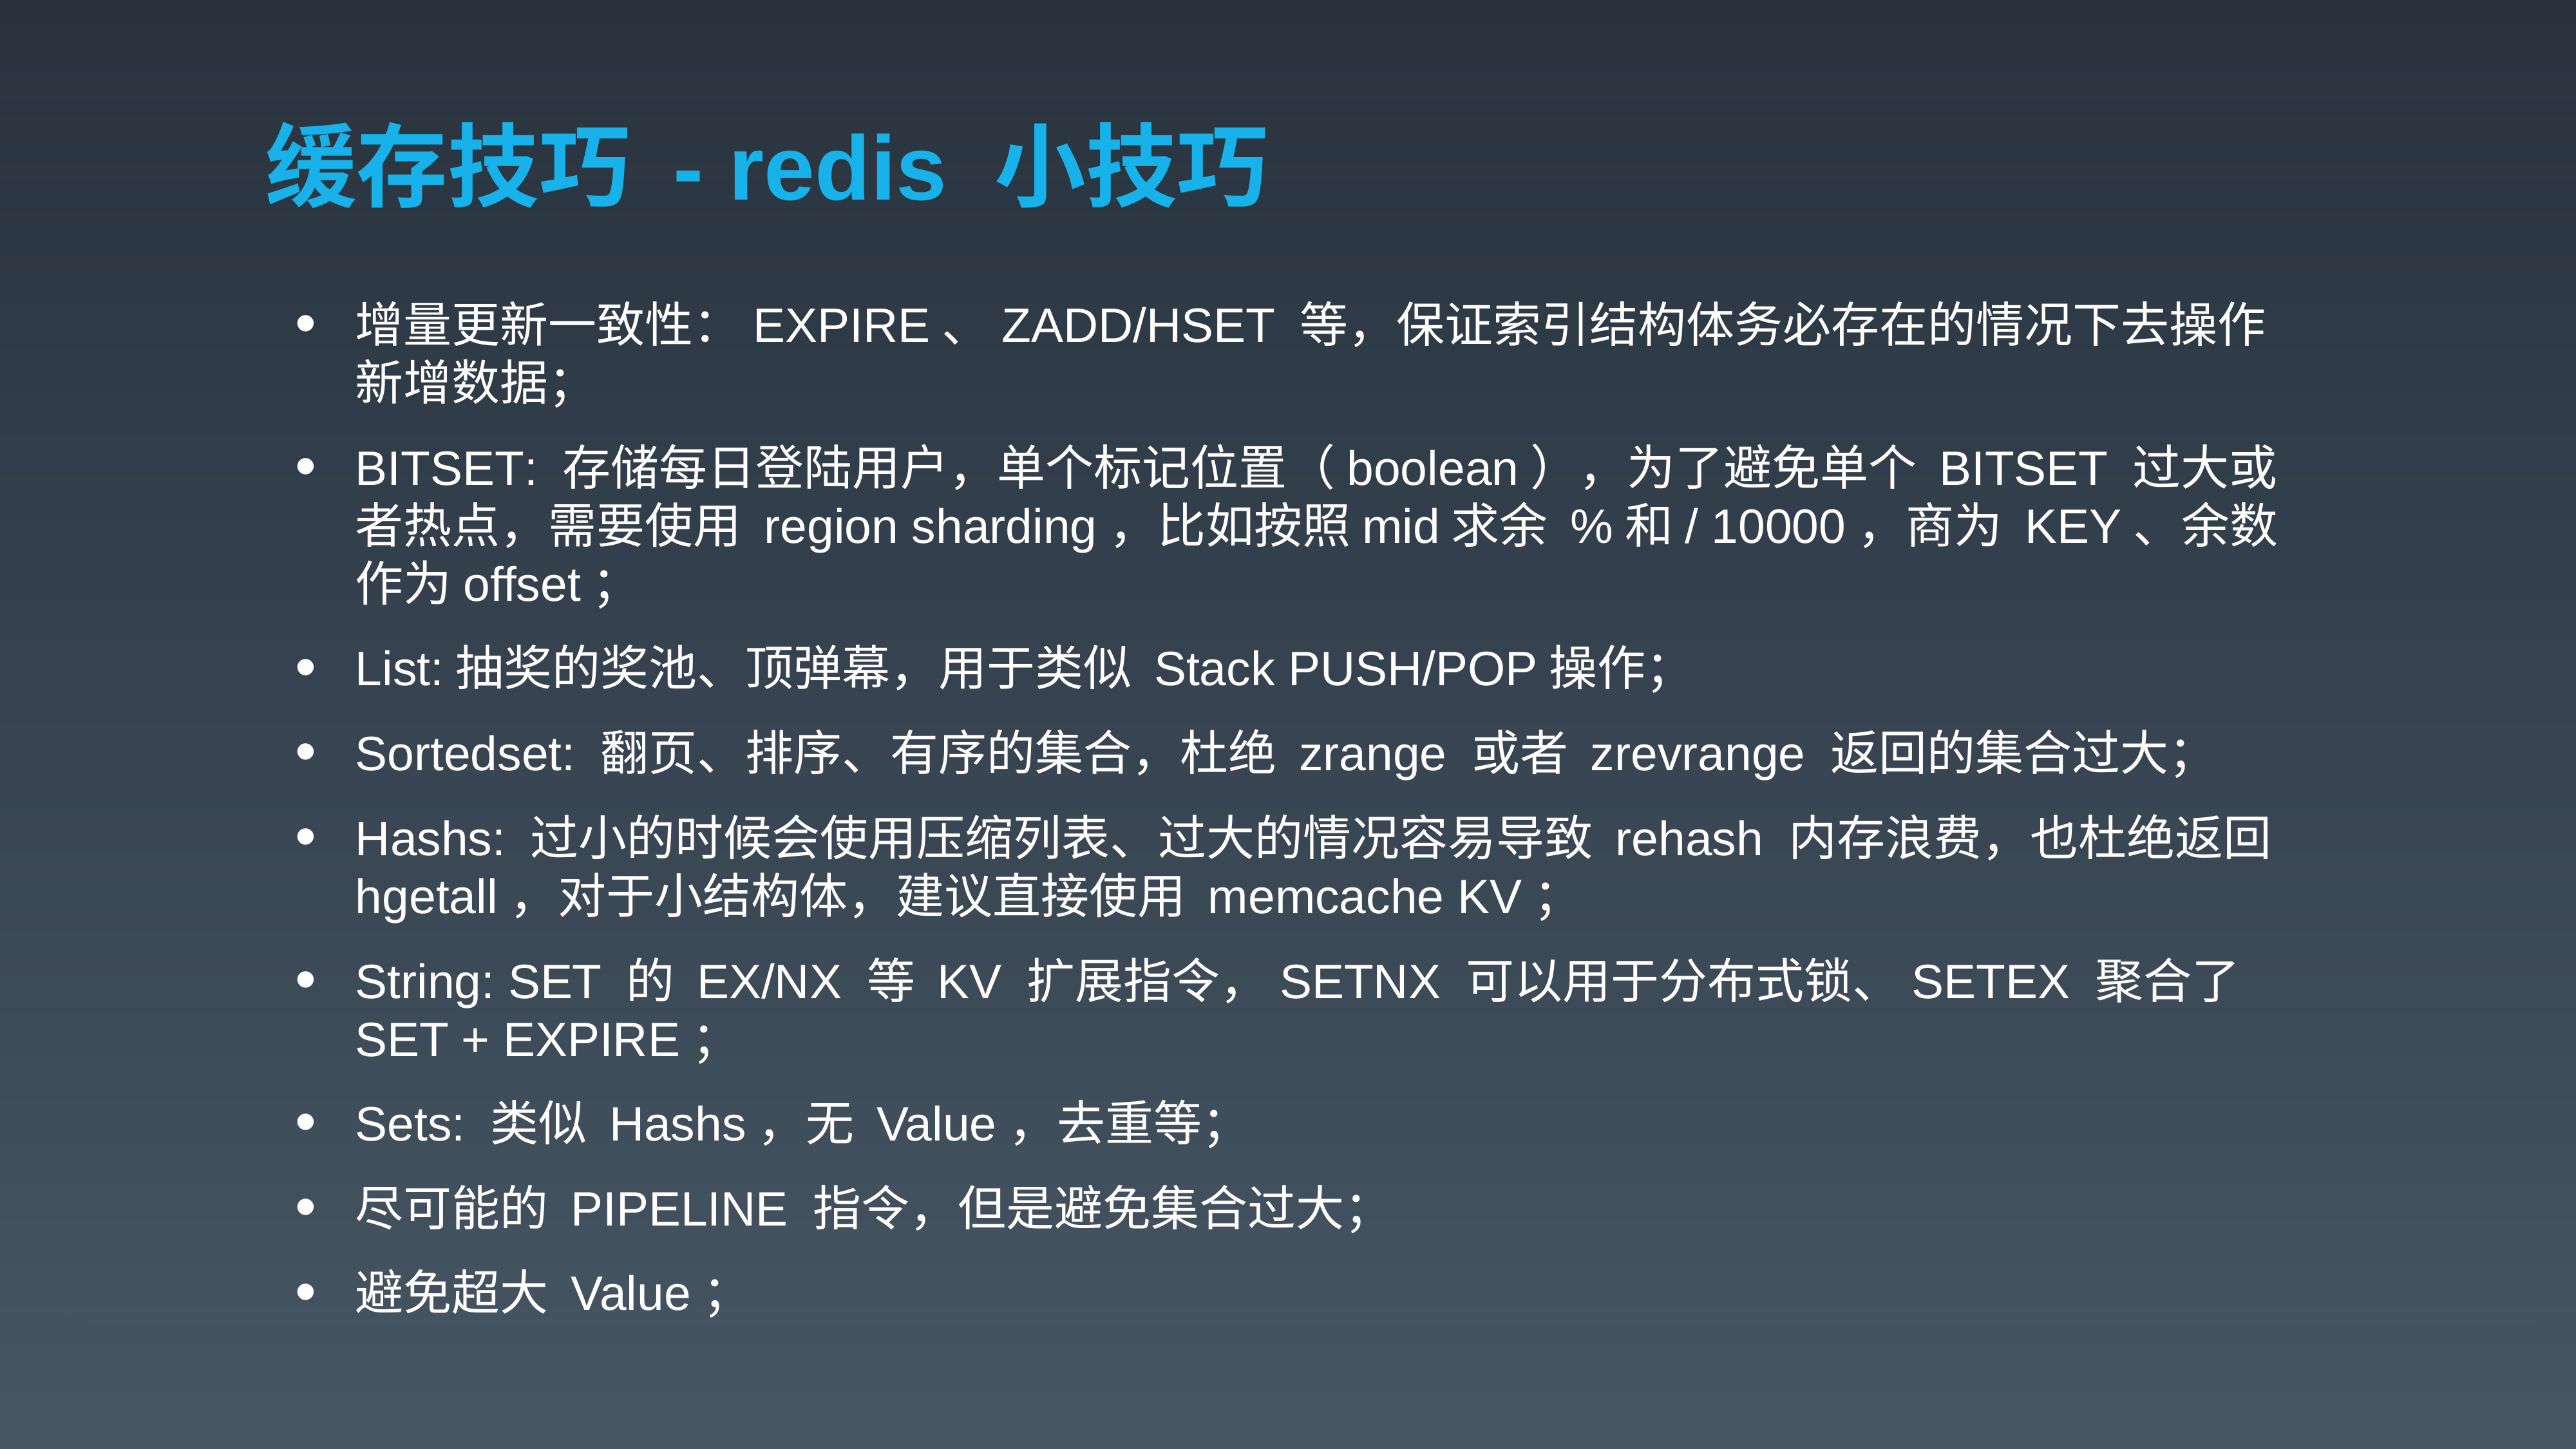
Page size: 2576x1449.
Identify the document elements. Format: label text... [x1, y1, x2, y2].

title 缓存技巧 - redis 小技巧 [260, 103, 2316, 243]
list 增量更新一致性：EXPIRE、ZADD/HSET 等，保证索引结构体务必存在的情况下去操作新增数据； BITSET: 存储每日登陆用户，单个标记位置（boolean），为了避免单个 BITSET 过大或者热点，需要使用 region sharding，比如按照mid求余 %和/ 10000，商为 KEY、余数作为offset； List:抽奖的奖池、顶弹幕，用于类似 Stack PUSH/POP操作； Sortedset: 翻页、排序、有序的集合，杜绝 zrange 或者 zrevrange 返回的集合过大； Hashs: 过小的时候会使用压缩列表、过大的情况容易导致 rehash 内存浪费，也杜绝返回hgetall，对于小结构体，建议直接使用 memcache KV； String: SET 的 EX/NX 等 KV 扩展指令，SETNX 可以用于分布式锁、SETEX 聚合了SET + EXPIRE； Sets: 类似 Hashs，无 Value，去重等； 尽可能的 PIPELINE 指令，但是避免集合过大； 避免超大 Value； [260, 288, 2316, 1384]
picture [0, 0, 2576, 1449]
